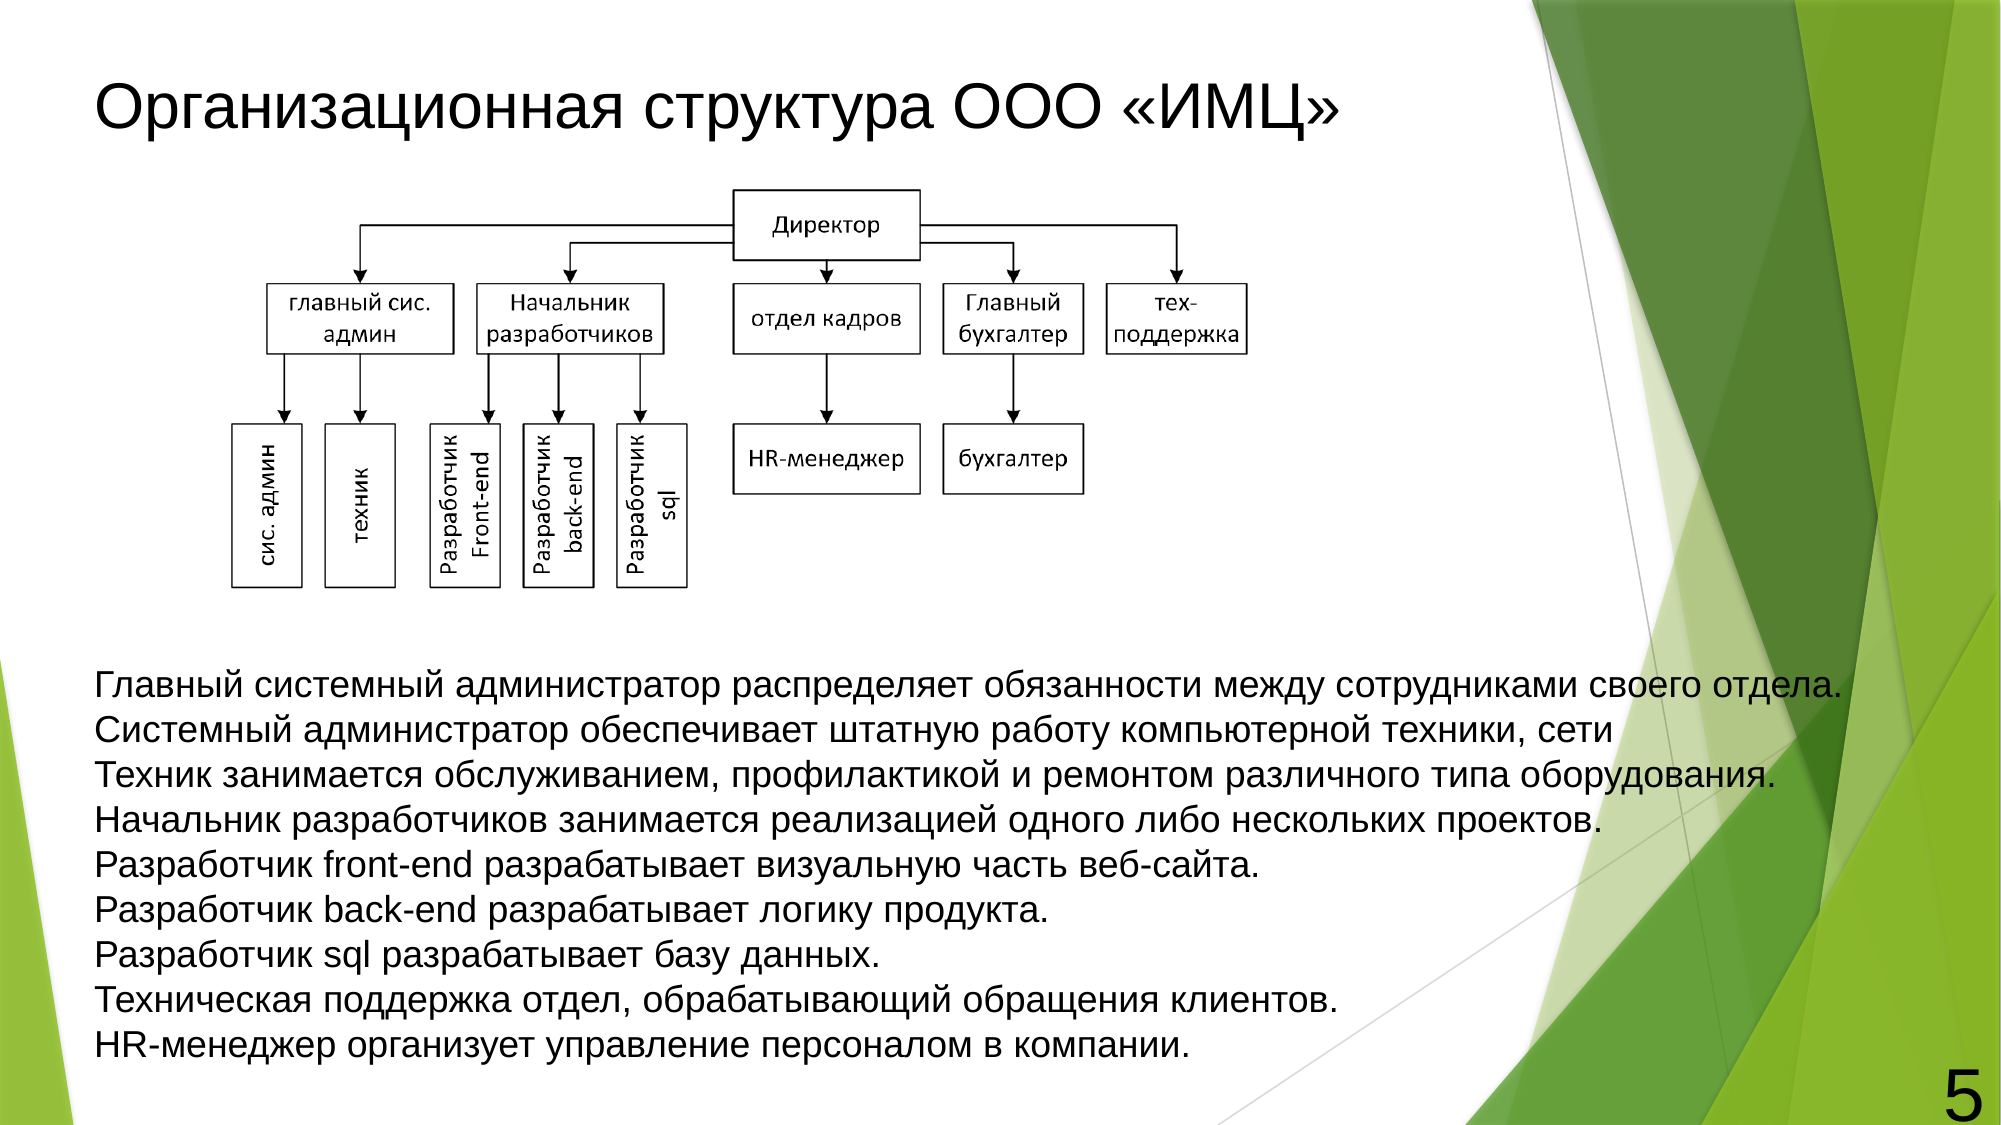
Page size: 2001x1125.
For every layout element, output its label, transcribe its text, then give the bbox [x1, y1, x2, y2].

title Организационная структура ООО «ИМЦ» [79, 56, 1490, 159]
slide_number 5 [1887, 1061, 2000, 1122]
picture [228, 184, 1250, 590]
text_box Главный системный администратор распределяет обязанности между сотрудниками своего отдела. Системный администратор обеспечивает штатную работу компьютерной техники, сети Техник занимается обслуживанием, профилактикой и ремонтом различного типа оборудования. Начальник разработчиков занимается реализацией одного либо нескольких проектов. Разработчик front-end разрабатывает визуальную часть веб-сайта. Разработчик back-end разрабатывает логику продукта. Разработчик sql разрабатывает базу данных. Техническая поддержка отдел, обрабатывающий обращения клиентов. HR-менеджер организует управление персоналом в компании. [79, 652, 1999, 1117]
